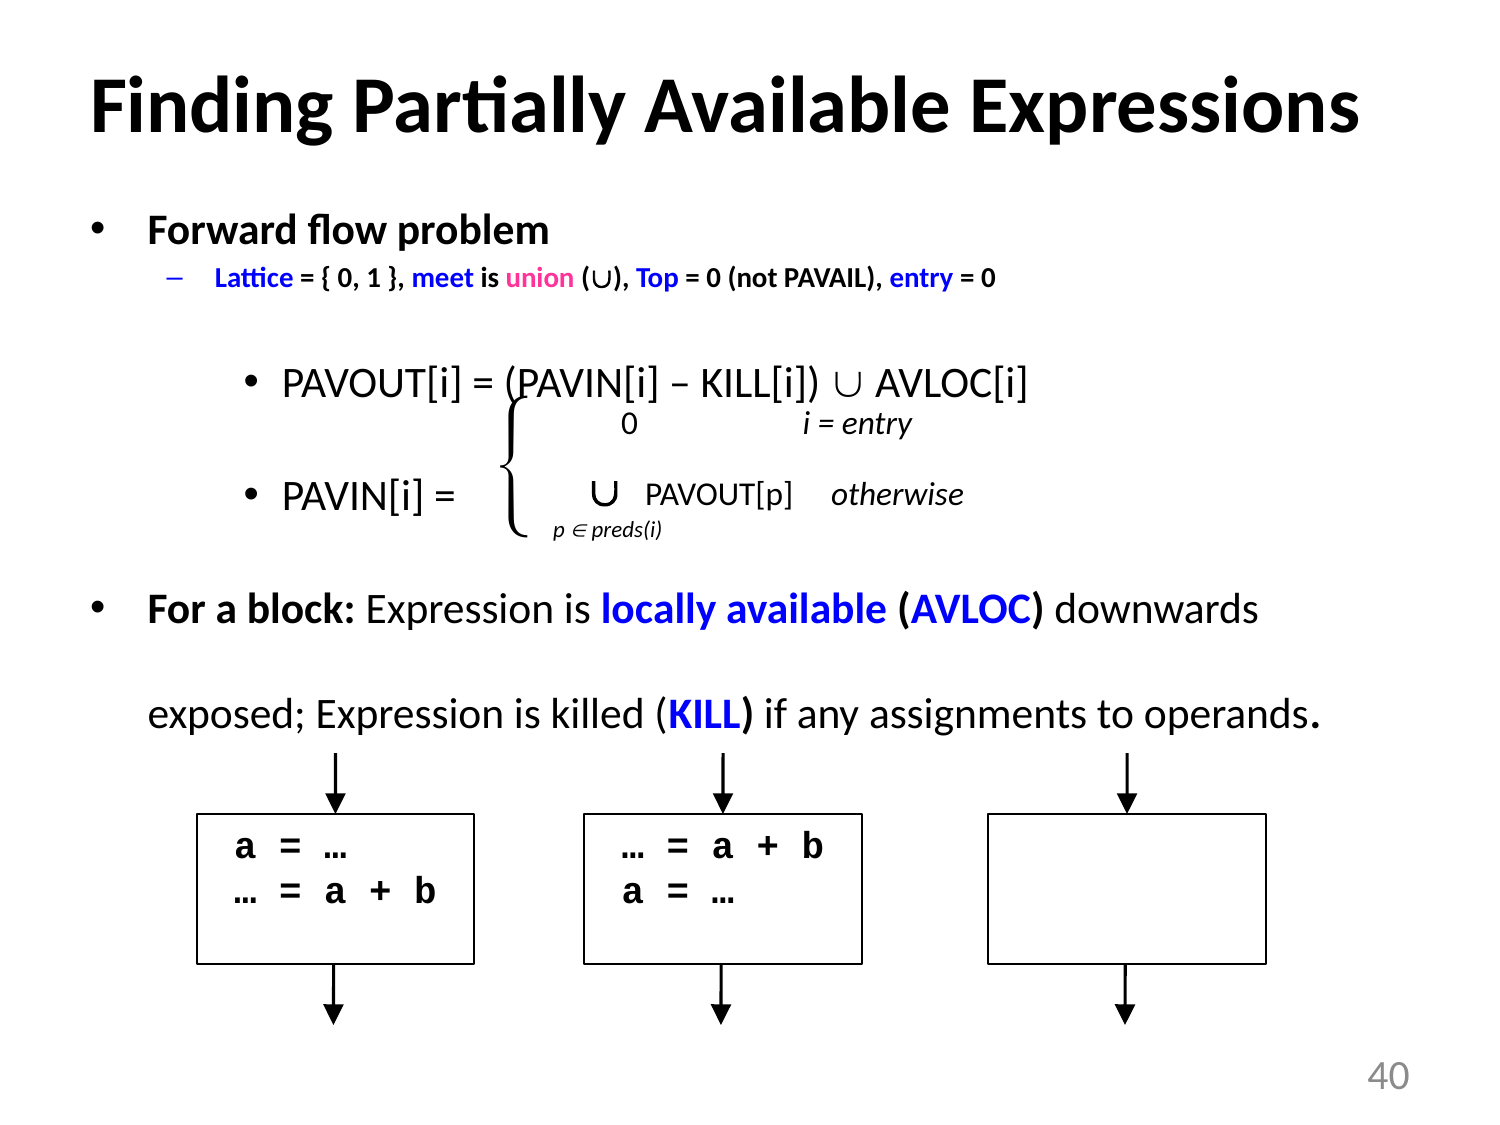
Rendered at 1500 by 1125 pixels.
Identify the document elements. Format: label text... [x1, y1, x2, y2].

text_box 0 i = entry [561, 394, 928, 449]
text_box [987, 752, 1267, 1026]
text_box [583, 752, 863, 1026]
text_box  PAVOUT[p] otherwise [573, 456, 980, 522]
title Finding Partially Available Expressions [75, 5, 1425, 194]
text_box  [479, 362, 563, 543]
list Forward flow problem Lattice = { 0, 1 }, meet is union (), Top = 0 (not PAVAIL), entry = 0 PAVOUT[i] = (PAVIN[i] – KILL[i])  AVLOC[i] PAVIN[i] = For a block: Expression is locally available (AVLOC) downwards exposed; Expression is killed (KILL) if any assignments to operands. [75, 193, 1375, 817]
slide_number 40 [1074, 1042, 1425, 1103]
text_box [195, 752, 476, 1026]
text_box p  preds(i) [538, 506, 678, 549]
